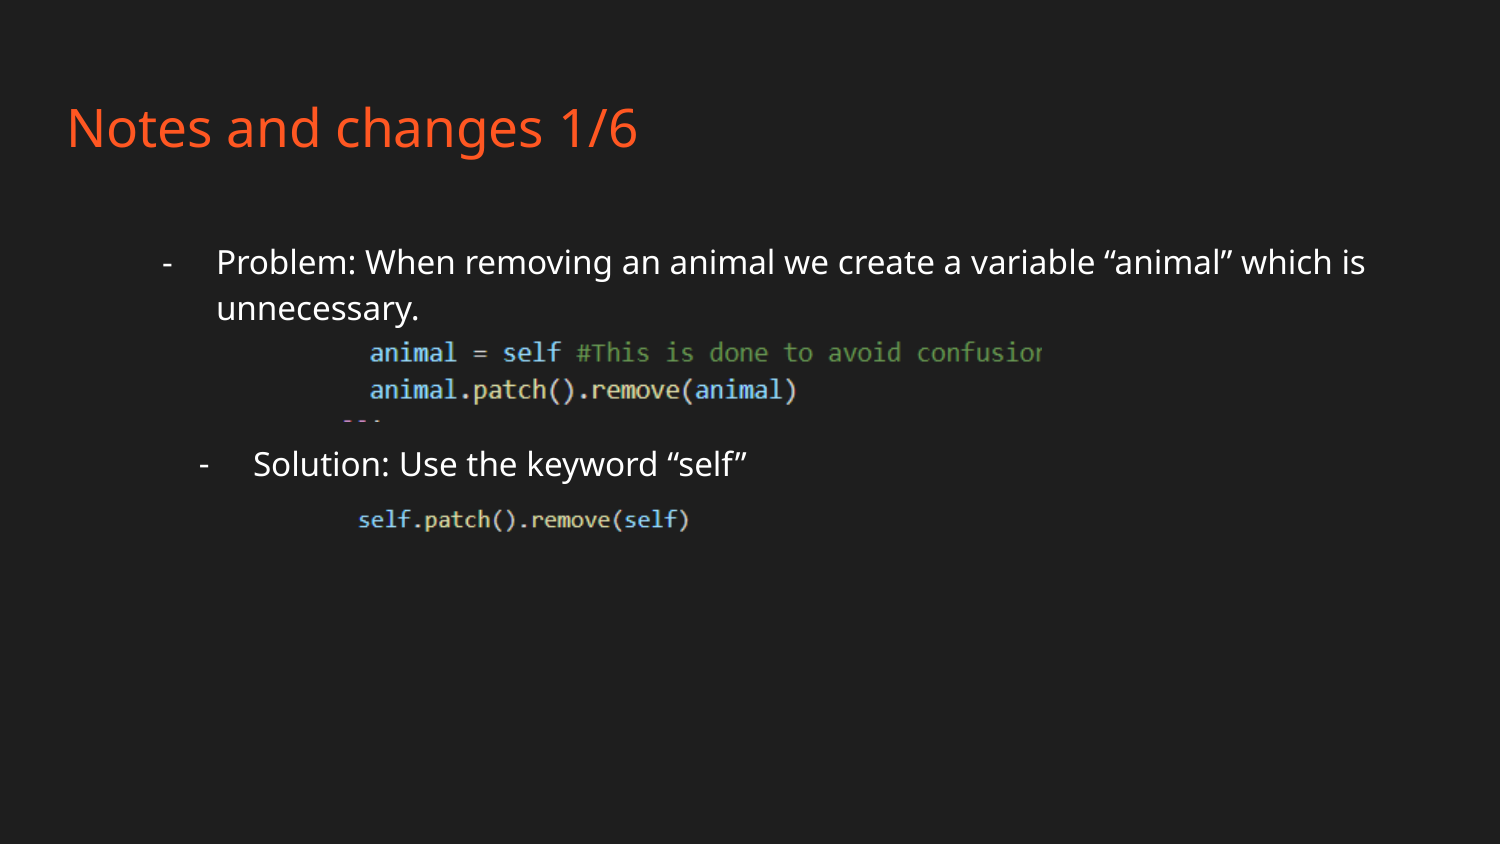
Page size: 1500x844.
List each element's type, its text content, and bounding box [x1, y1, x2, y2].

text_box Solution: Use the keyword “self” [88, 421, 1412, 498]
picture [343, 334, 1042, 423]
list Problem: When removing an animal we create a variable “animal” which is unnecessary. [51, 220, 1449, 422]
title Notes and changes 1/6 [51, 78, 1449, 173]
picture [343, 488, 702, 551]
